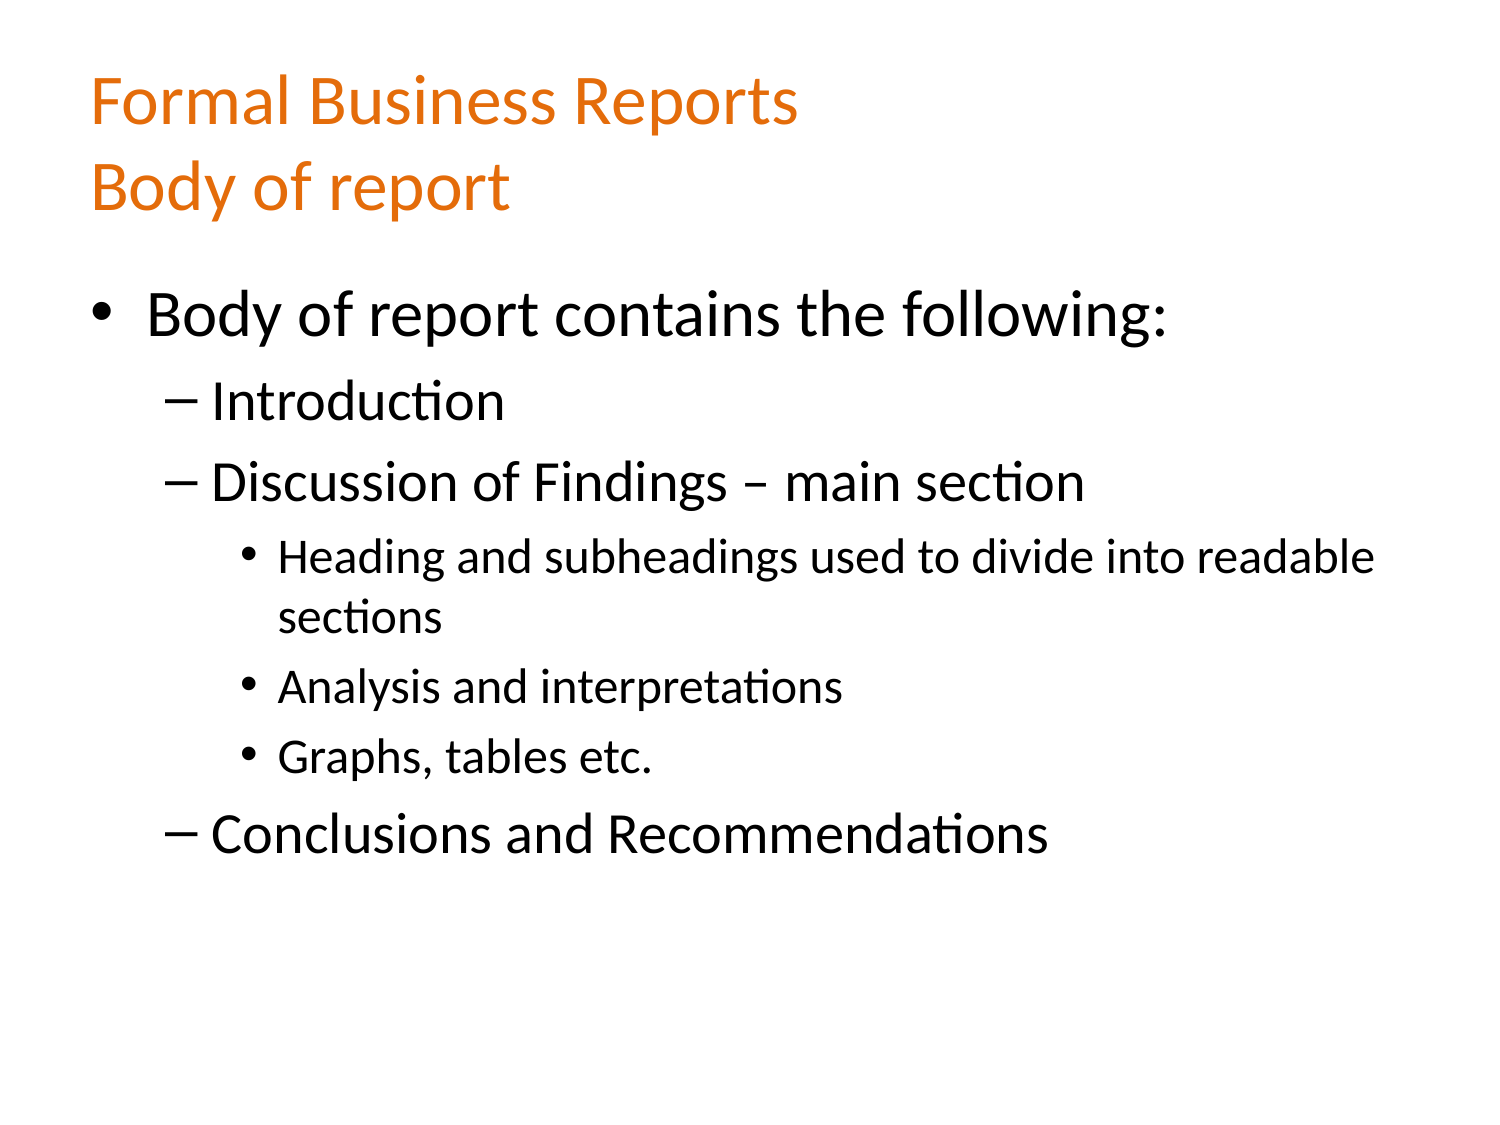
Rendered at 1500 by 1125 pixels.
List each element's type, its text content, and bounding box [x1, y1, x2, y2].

list Body of report contains the following: Introduction Discussion of Findings – main section Heading and subheadings used to divide into readable sections Analysis and interpretations Graphs, tables etc. Conclusions and Recommendations [75, 262, 1425, 1005]
title Formal Business Reports Body of report [75, 45, 1425, 233]
